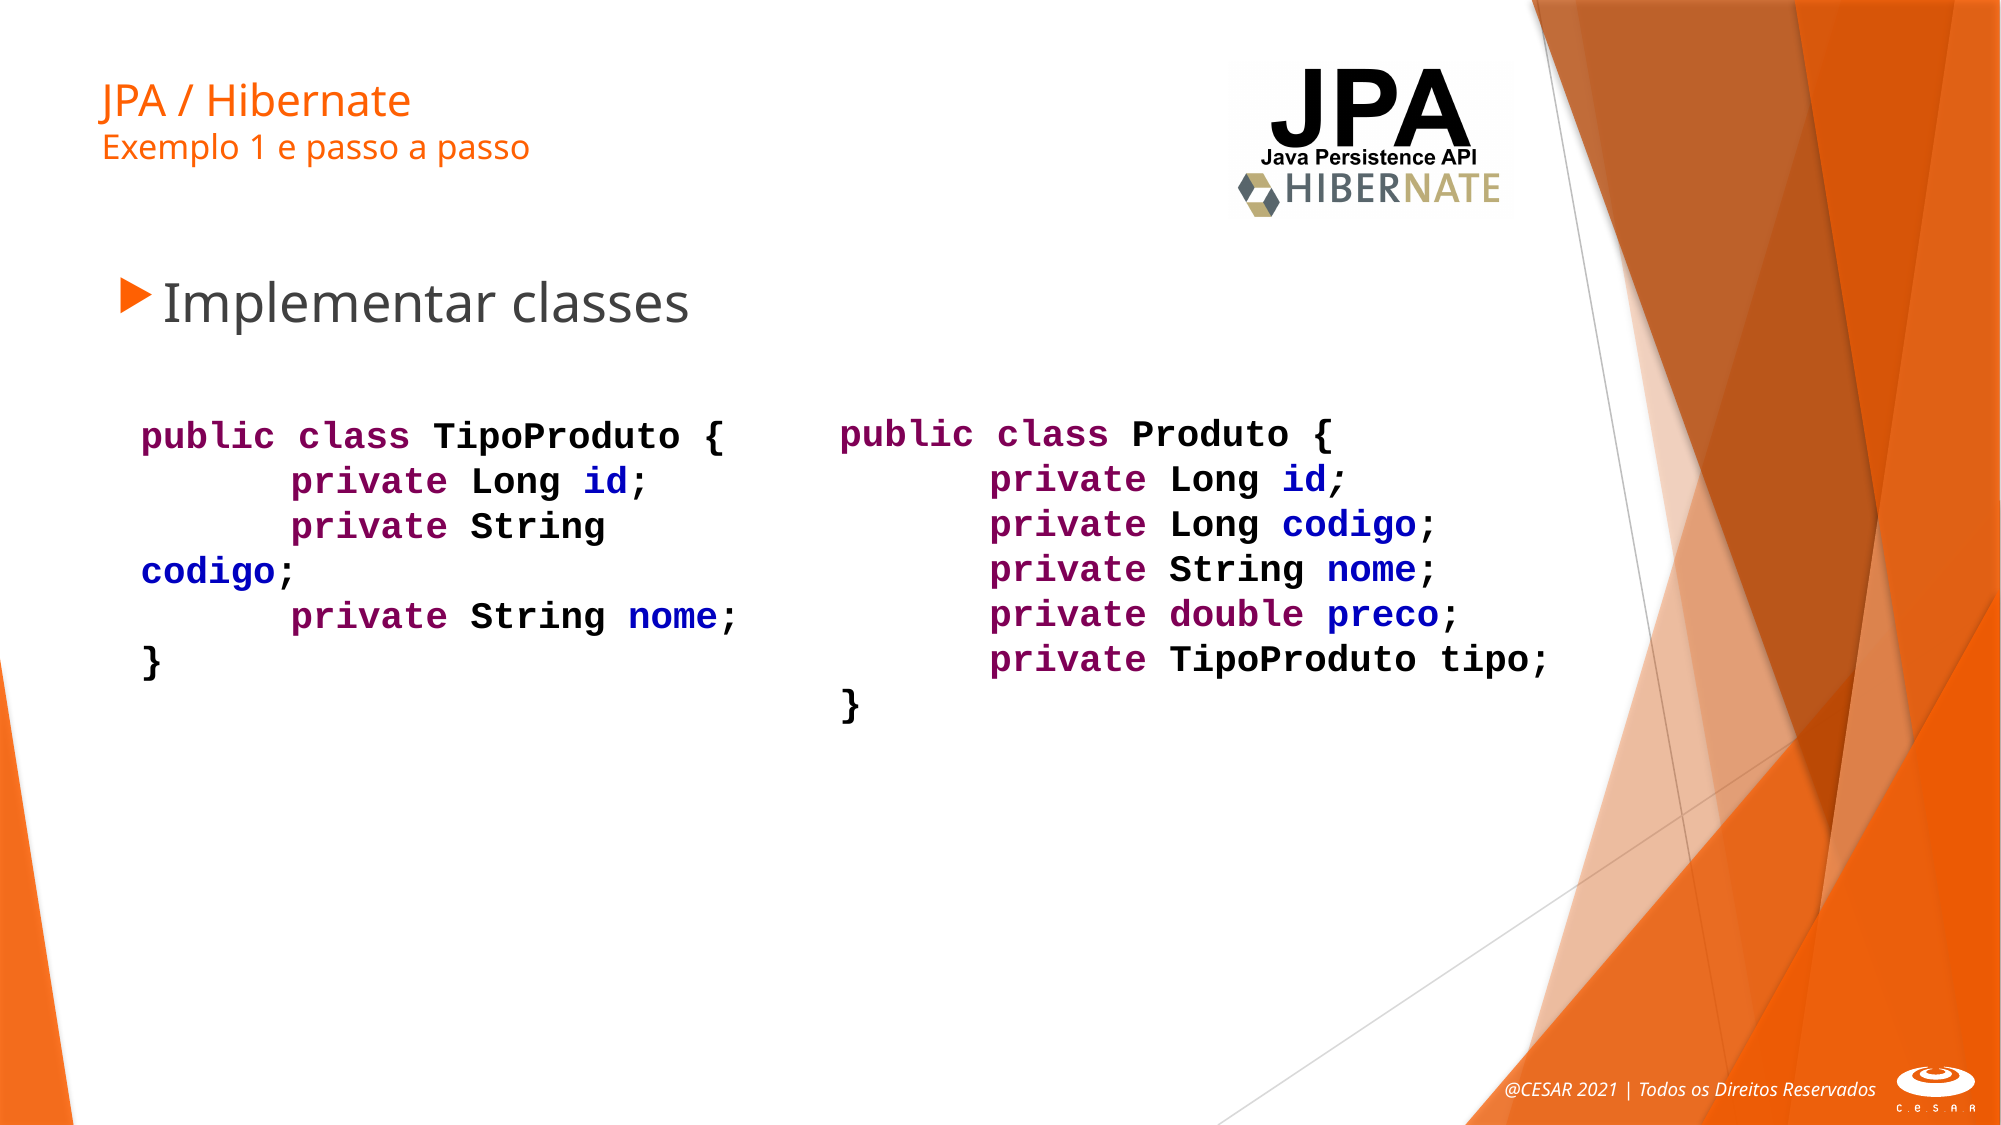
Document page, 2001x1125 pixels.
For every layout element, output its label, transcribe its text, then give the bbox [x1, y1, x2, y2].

text_box public class TipoProduto { private Long id; private String codigo; private String nome; } [125, 404, 784, 689]
text_box Implementar classes [26, 267, 1540, 350]
picture [1228, 61, 1514, 220]
text_box public class Produto { private Long id; private Long codigo; private String nome; private double preco; private TipoProduto tipo; } [824, 401, 1858, 732]
title JPA / Hibernate Exemplo 1 e passo a passo [86, 65, 1224, 216]
text_box [0, 271, 1514, 1109]
